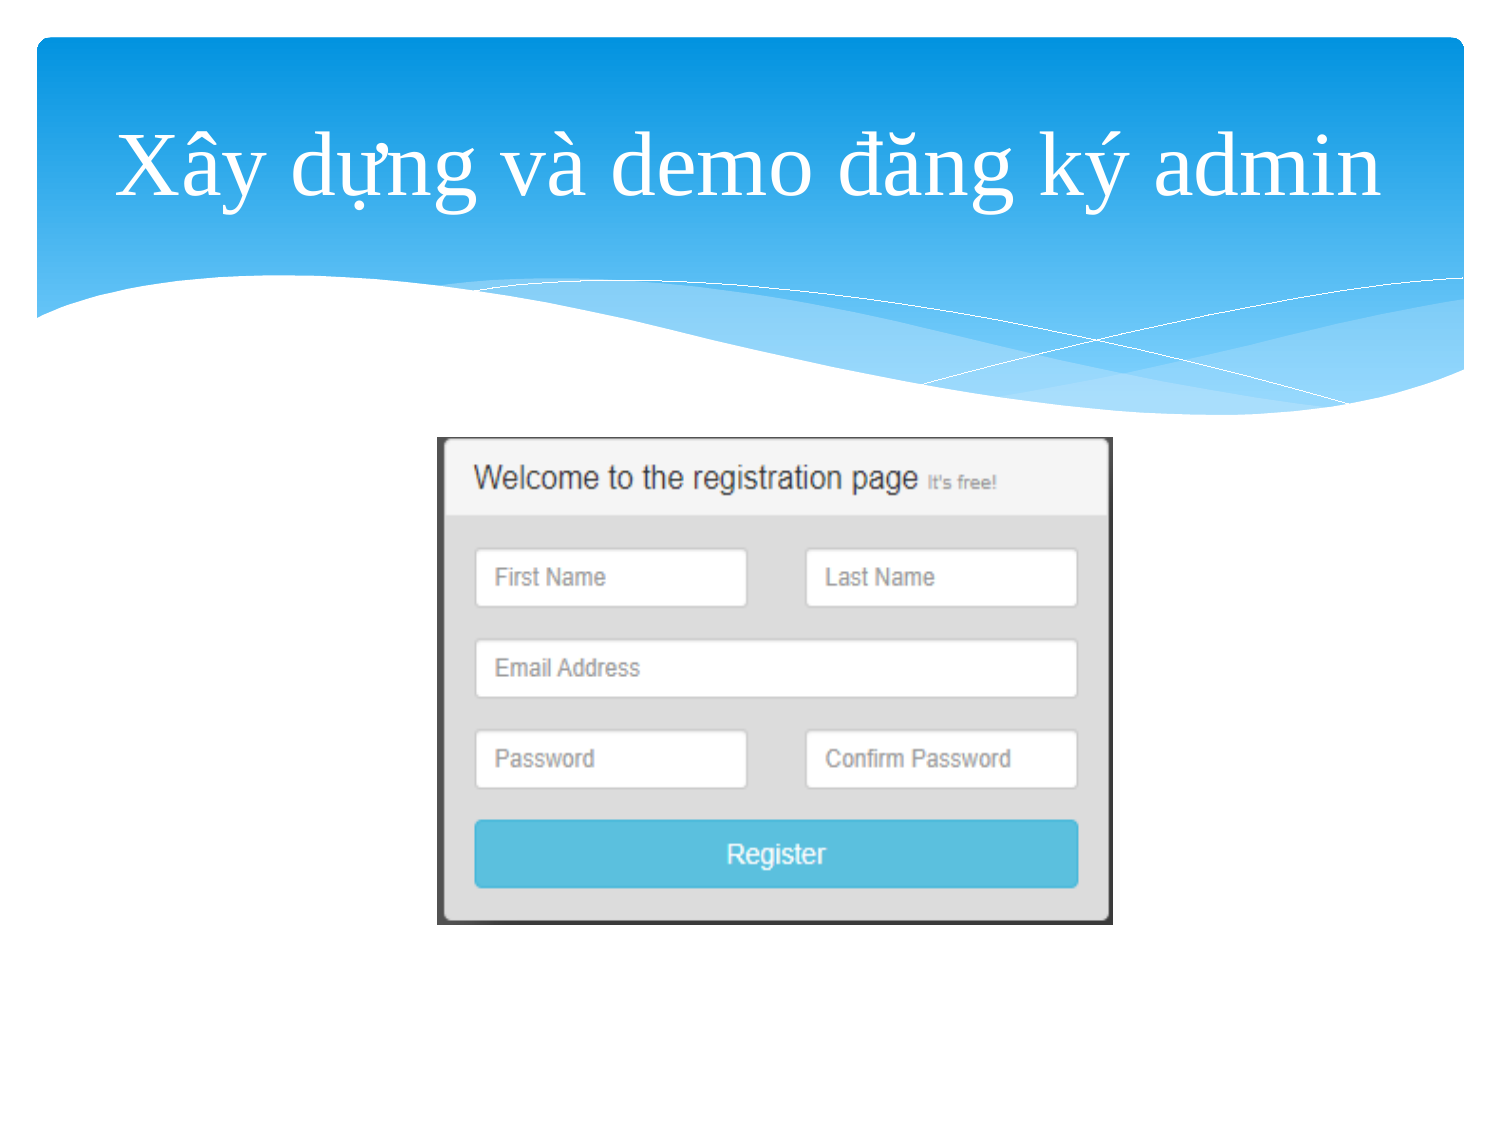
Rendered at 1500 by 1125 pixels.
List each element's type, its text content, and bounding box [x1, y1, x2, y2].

picture [437, 437, 1113, 926]
title Xây dựng và demo đăng ký admin [75, 55, 1425, 261]
